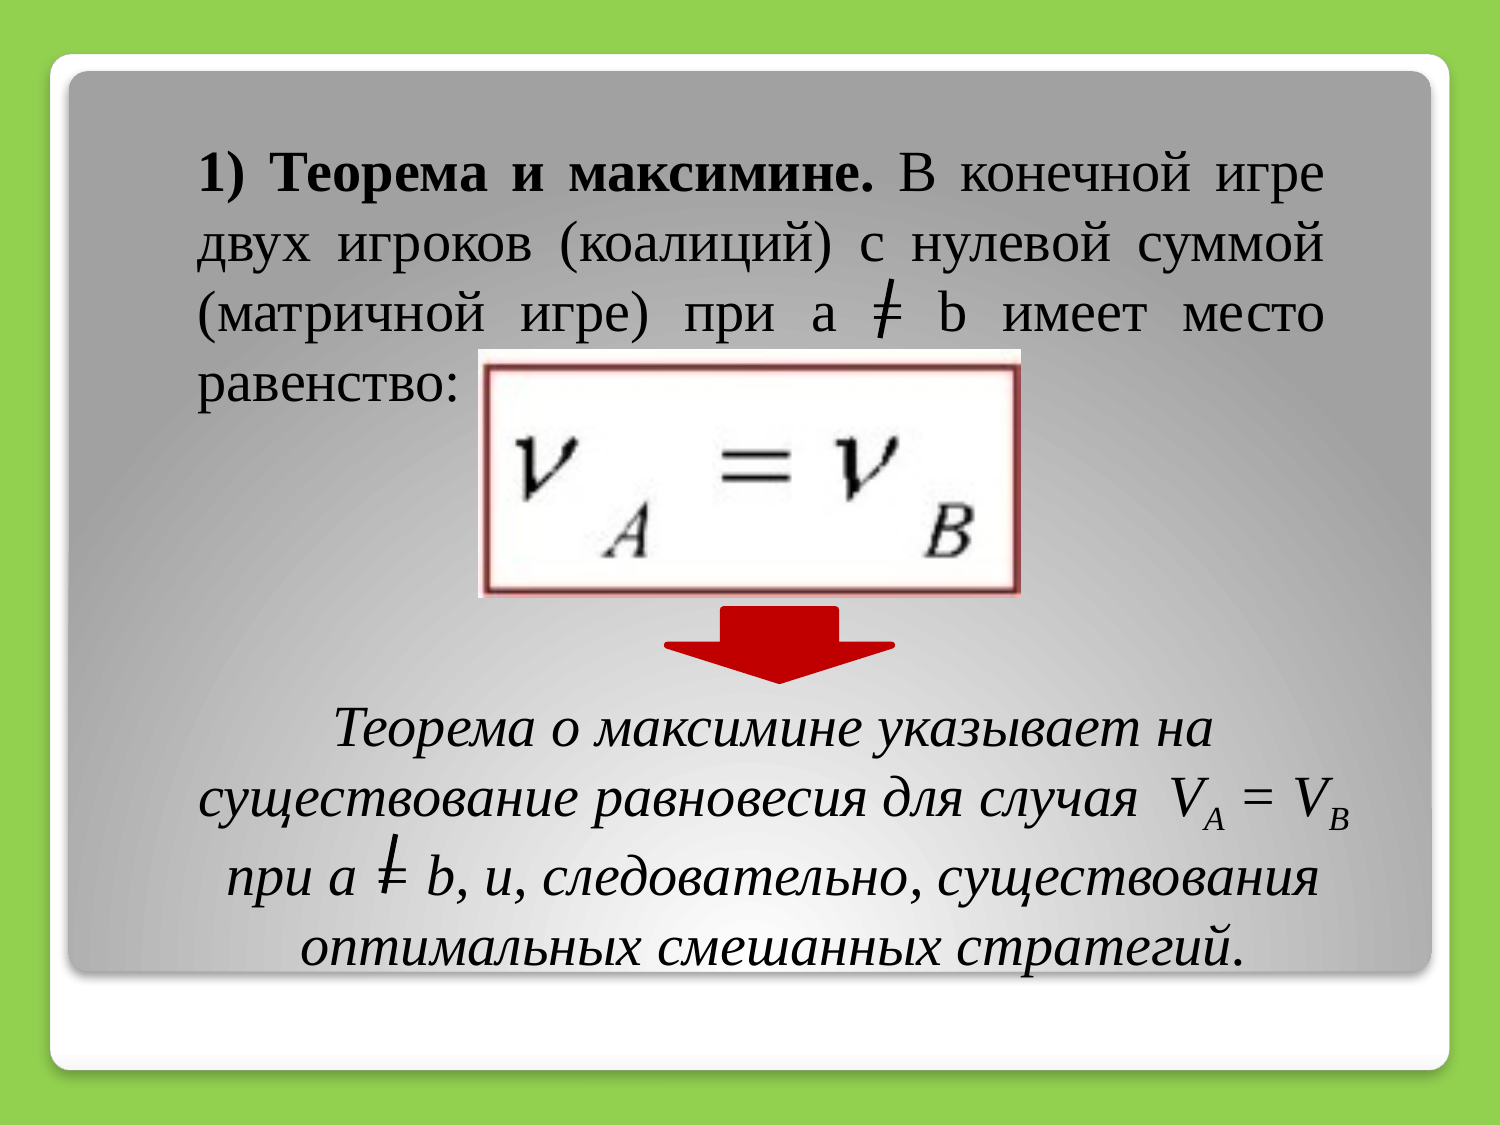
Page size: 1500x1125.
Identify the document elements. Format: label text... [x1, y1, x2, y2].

text_box 1) Теорема и максимине. В конечной игре двух игроков (коалиций) с нулевой суммой (матричной игре) при a = b имеет место равенство: [182, 125, 1341, 421]
text_box Теорема о максимине указывает на существование равновесия для случая VA = VB при a = b, и, следовательно, существования оптимальных смешанных стратегий. [171, 680, 1376, 985]
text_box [383, 833, 396, 894]
picture [478, 349, 1021, 599]
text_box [879, 278, 892, 339]
text_box [663, 612, 896, 684]
